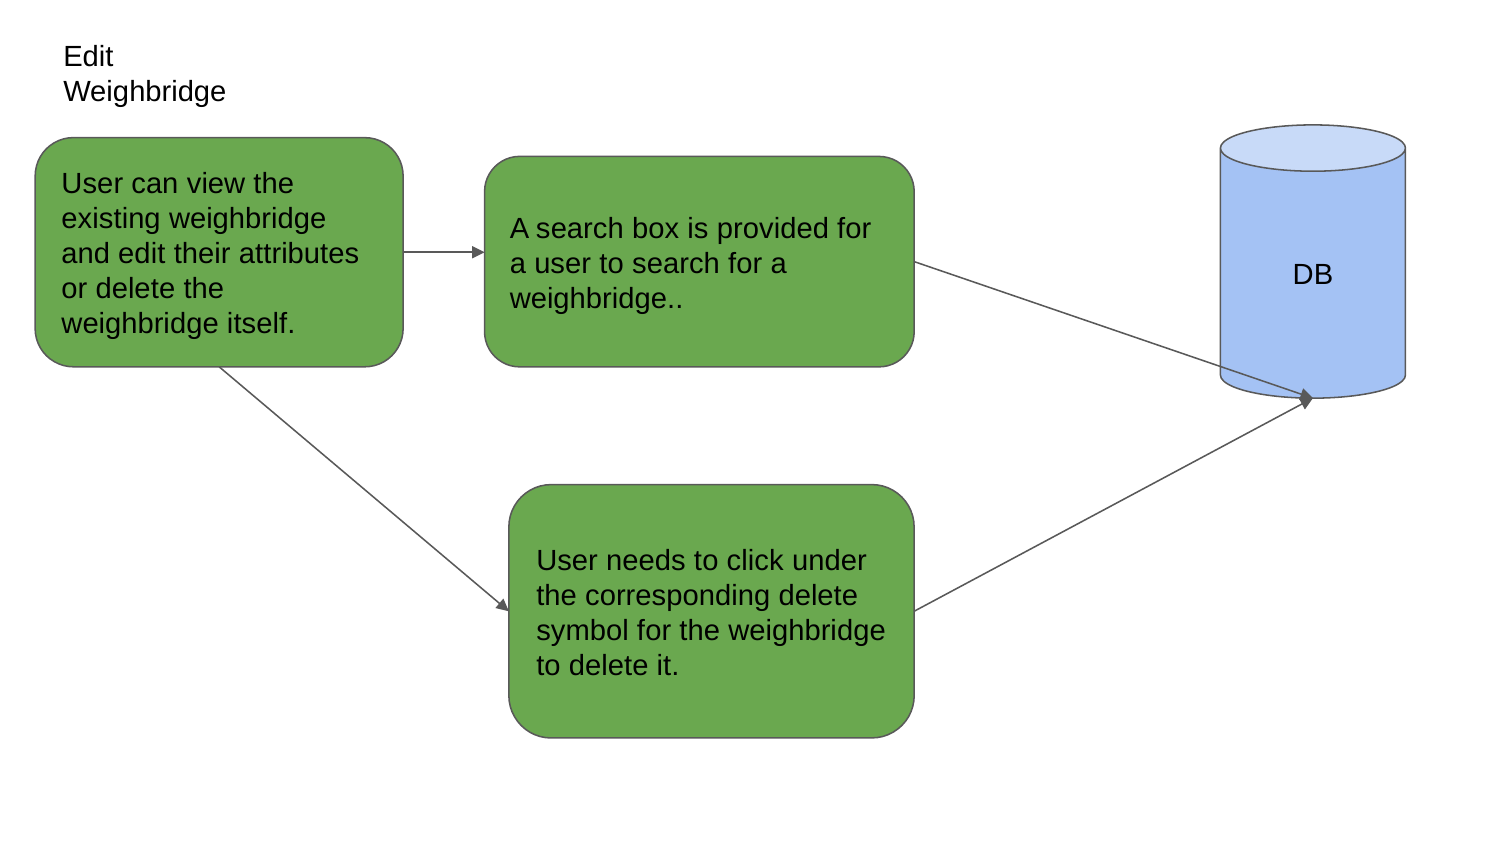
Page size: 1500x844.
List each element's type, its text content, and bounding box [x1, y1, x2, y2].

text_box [913, 261, 1221, 612]
text_box Edit Weighbridge [48, 22, 296, 111]
text_box A search box is provided for a user to search for a weighbridge.. [484, 156, 915, 367]
text_box User can view the existing weighbridge and edit their attributes or delete the weighbridge itself. [35, 137, 404, 367]
text_box User needs to click under the corresponding delete symbol for the weighbridge to delete it. [508, 484, 915, 738]
text_box DB [1220, 124, 1406, 399]
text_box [218, 366, 510, 612]
